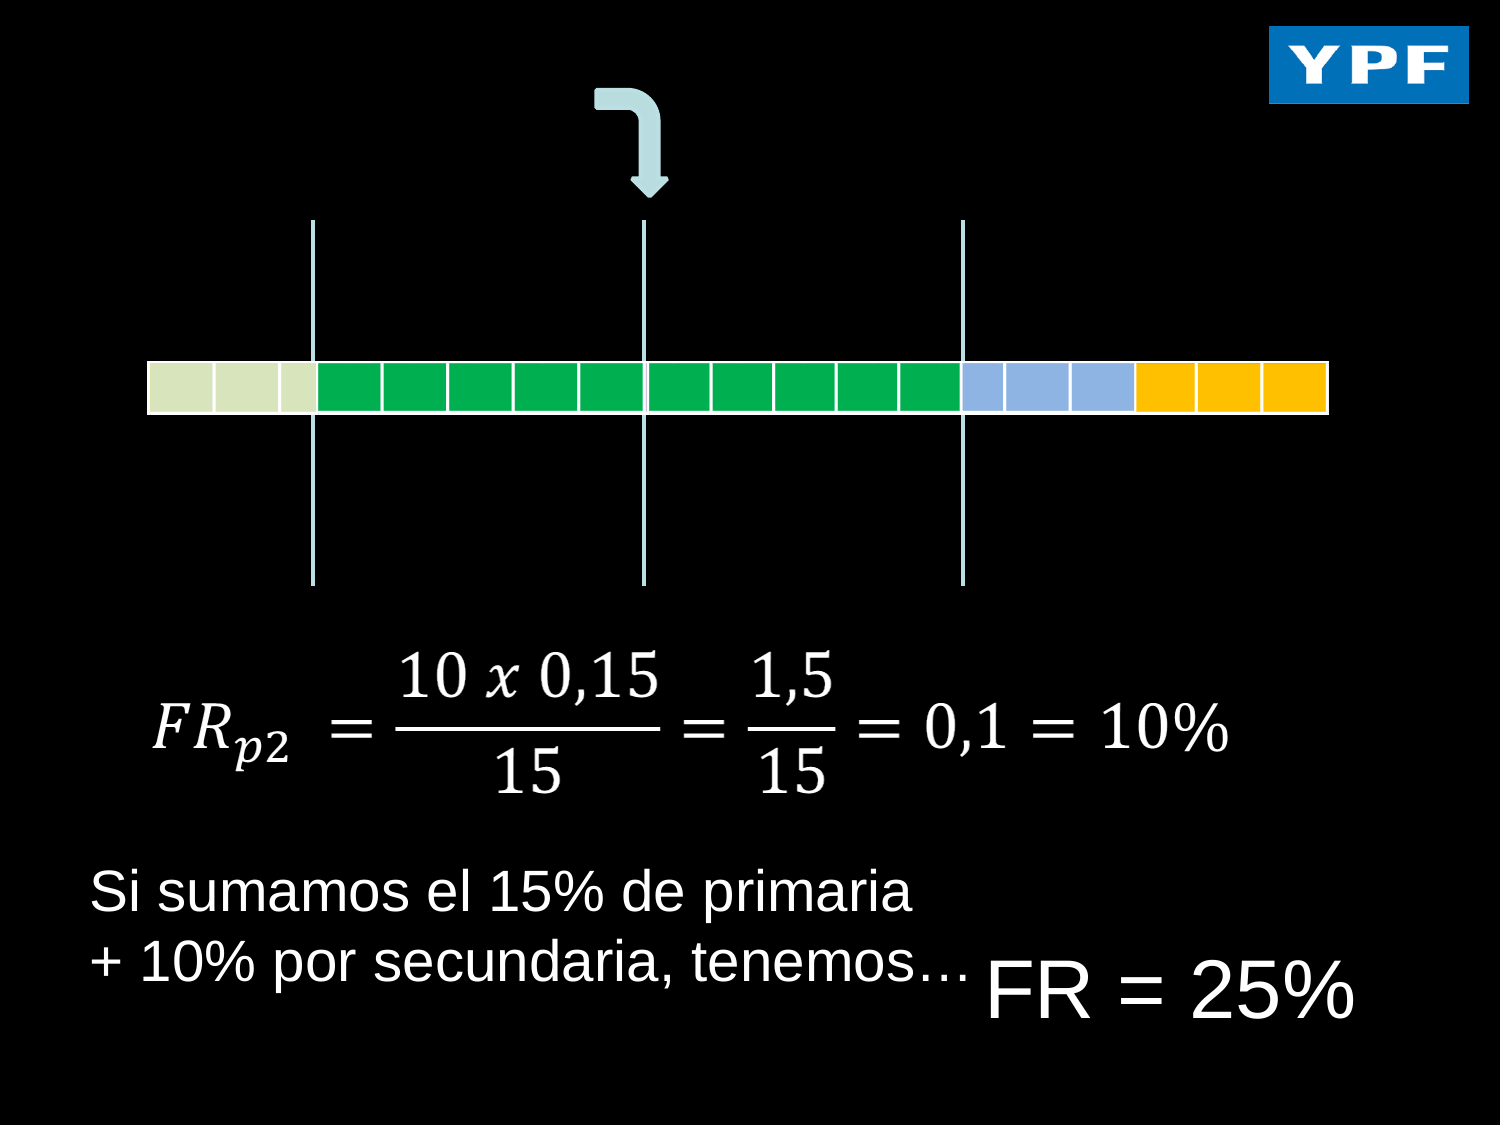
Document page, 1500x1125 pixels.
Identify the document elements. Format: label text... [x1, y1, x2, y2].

picture [1269, 25, 1469, 104]
text_box [596, 89, 668, 197]
text_box FR = 25% [976, 927, 1365, 1043]
picture [147, 361, 1329, 415]
text_box Si sumamos el 15% de primaria + 10% por secundaria, tenemos… [82, 845, 983, 1001]
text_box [114, 633, 1267, 803]
